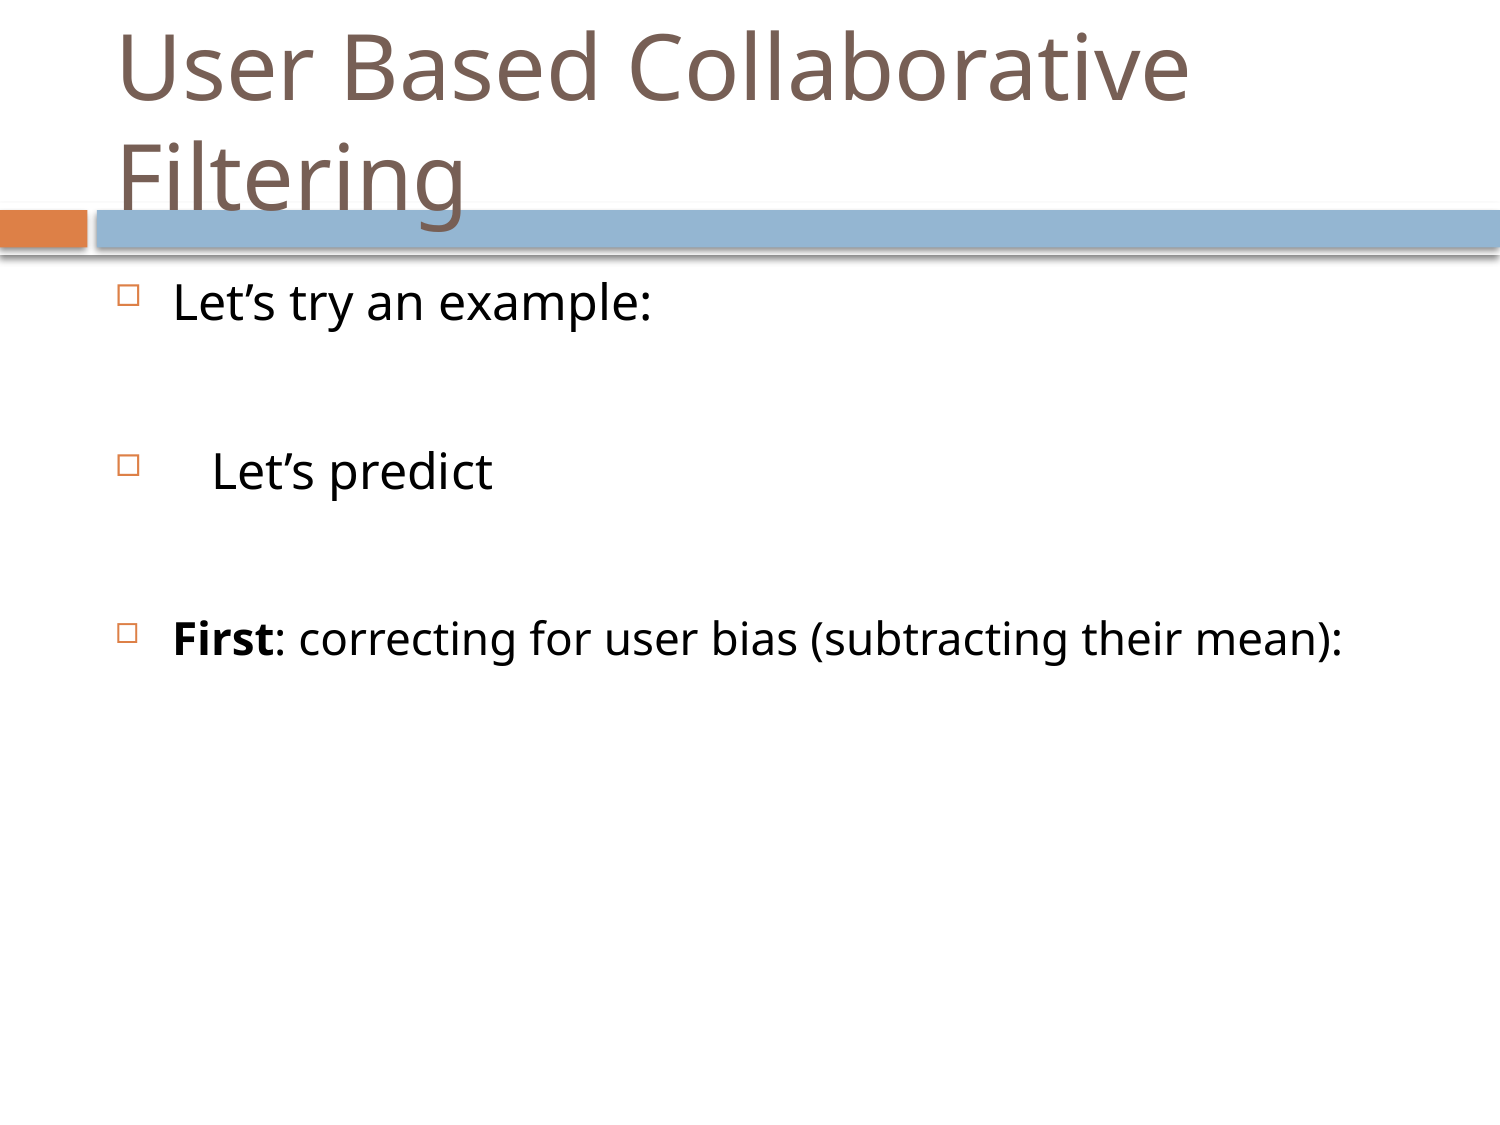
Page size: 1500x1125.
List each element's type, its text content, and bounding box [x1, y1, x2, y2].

title User Based Collaborative Filtering [100, 37, 1438, 200]
